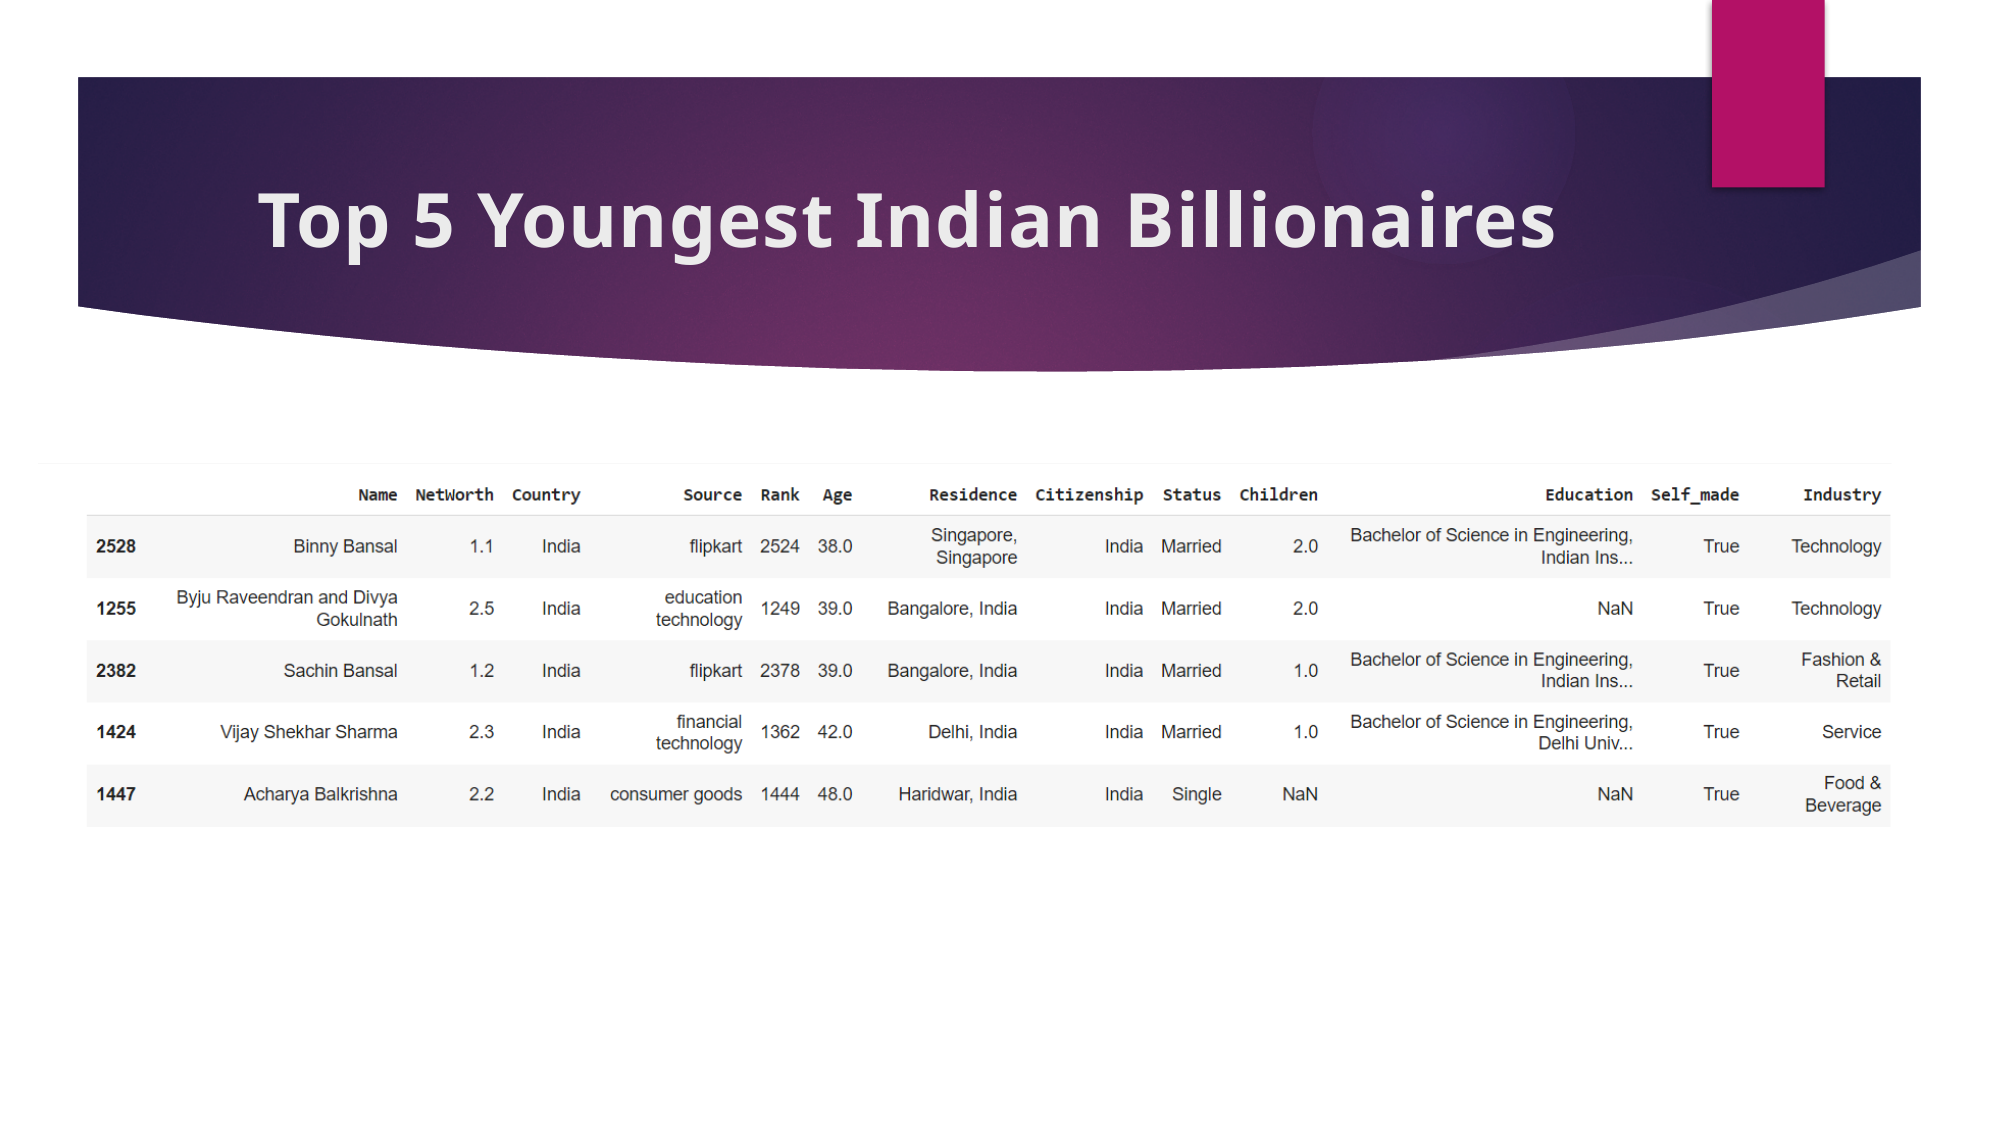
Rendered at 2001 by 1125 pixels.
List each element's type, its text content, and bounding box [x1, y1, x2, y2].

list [37, 463, 1910, 843]
title Top 5 Youngest Indian Billionaires [189, 159, 1627, 276]
